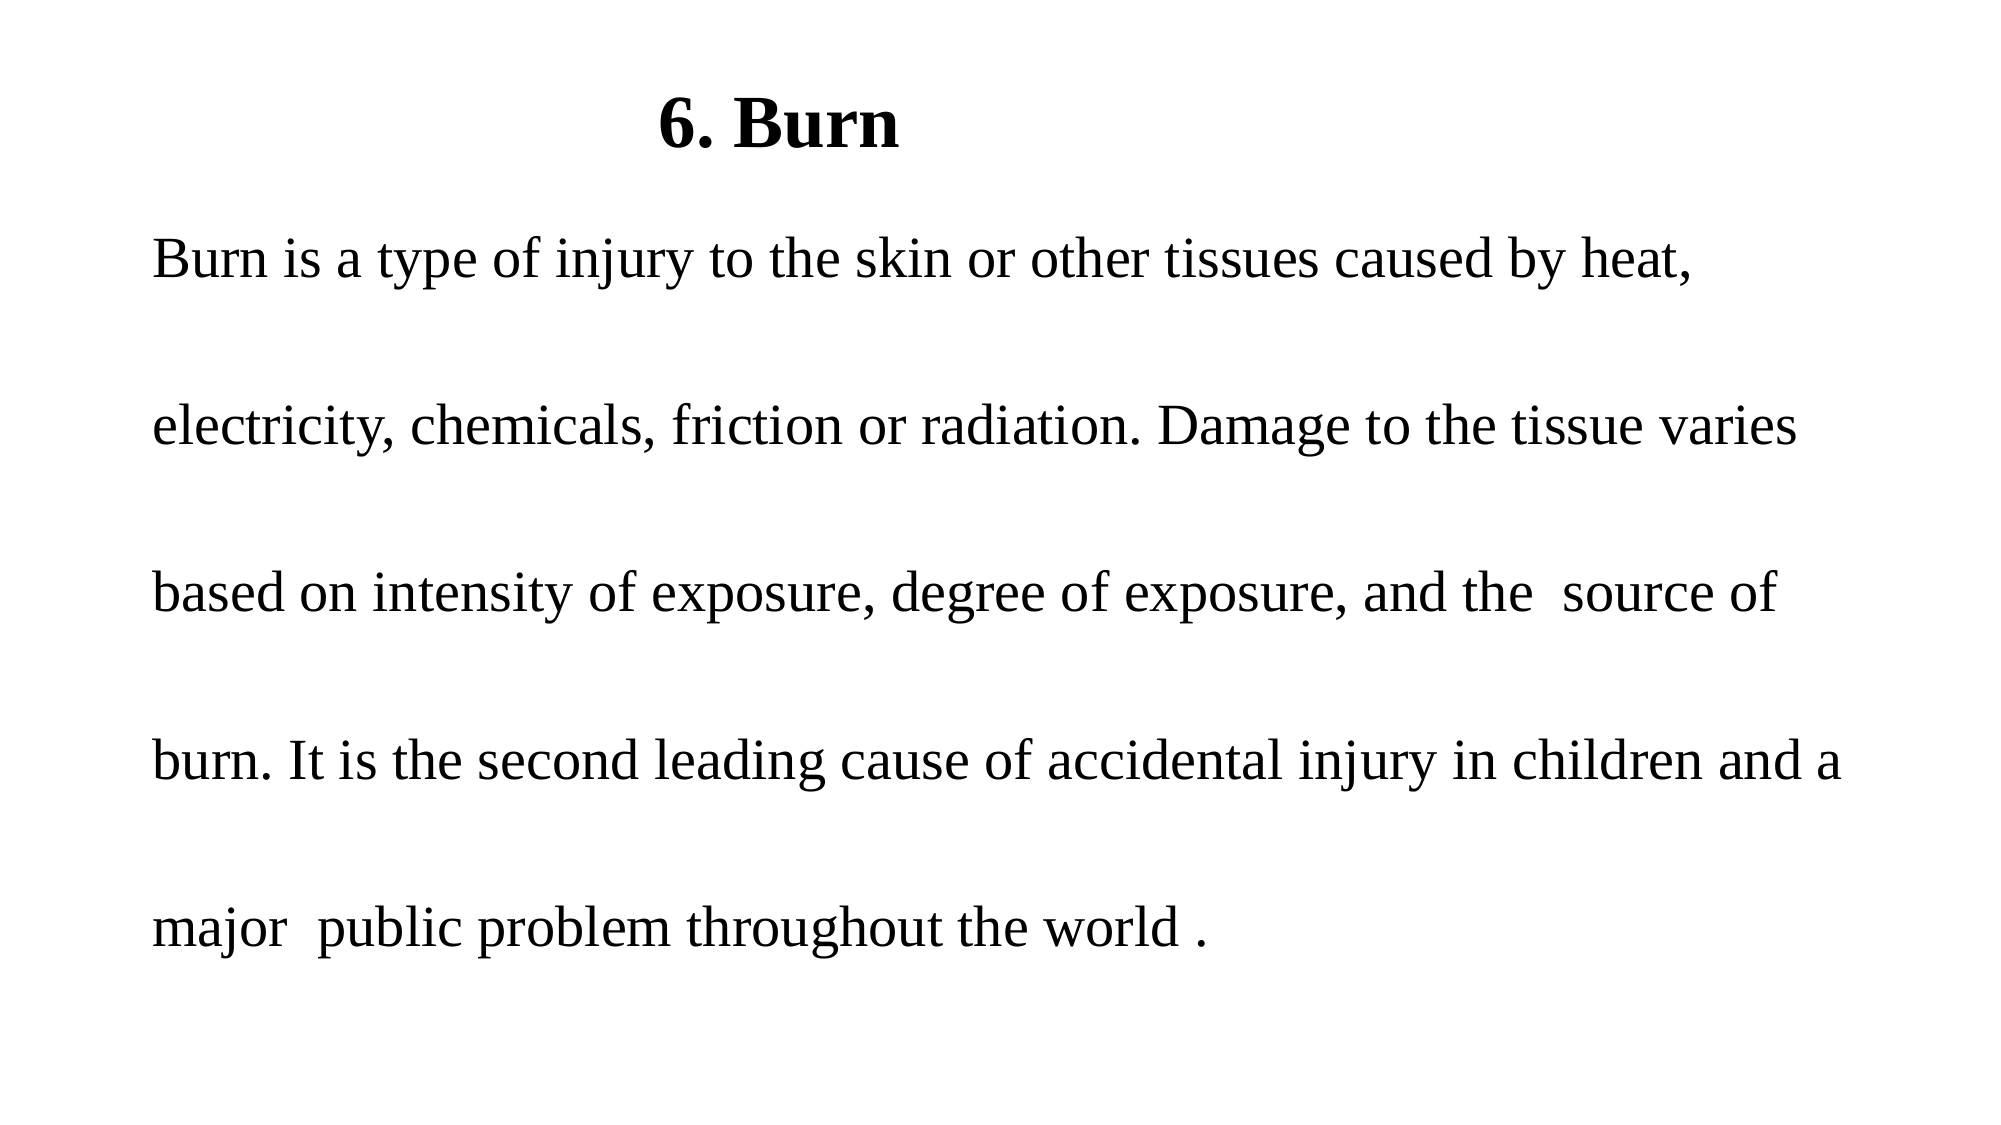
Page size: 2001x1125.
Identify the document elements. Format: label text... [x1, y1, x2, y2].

list Burn is a type of injury to the skin or other tissues caused by heat, electricity, chemicals, friction or radiation. Damage to the tissue varies based on intensity of exposure, degree of exposure, and the source of burn. It is the second leading cause of accidental injury in children and a major public problem throughout the world . [137, 219, 1863, 1014]
title 6. Burn [137, 59, 1863, 219]
